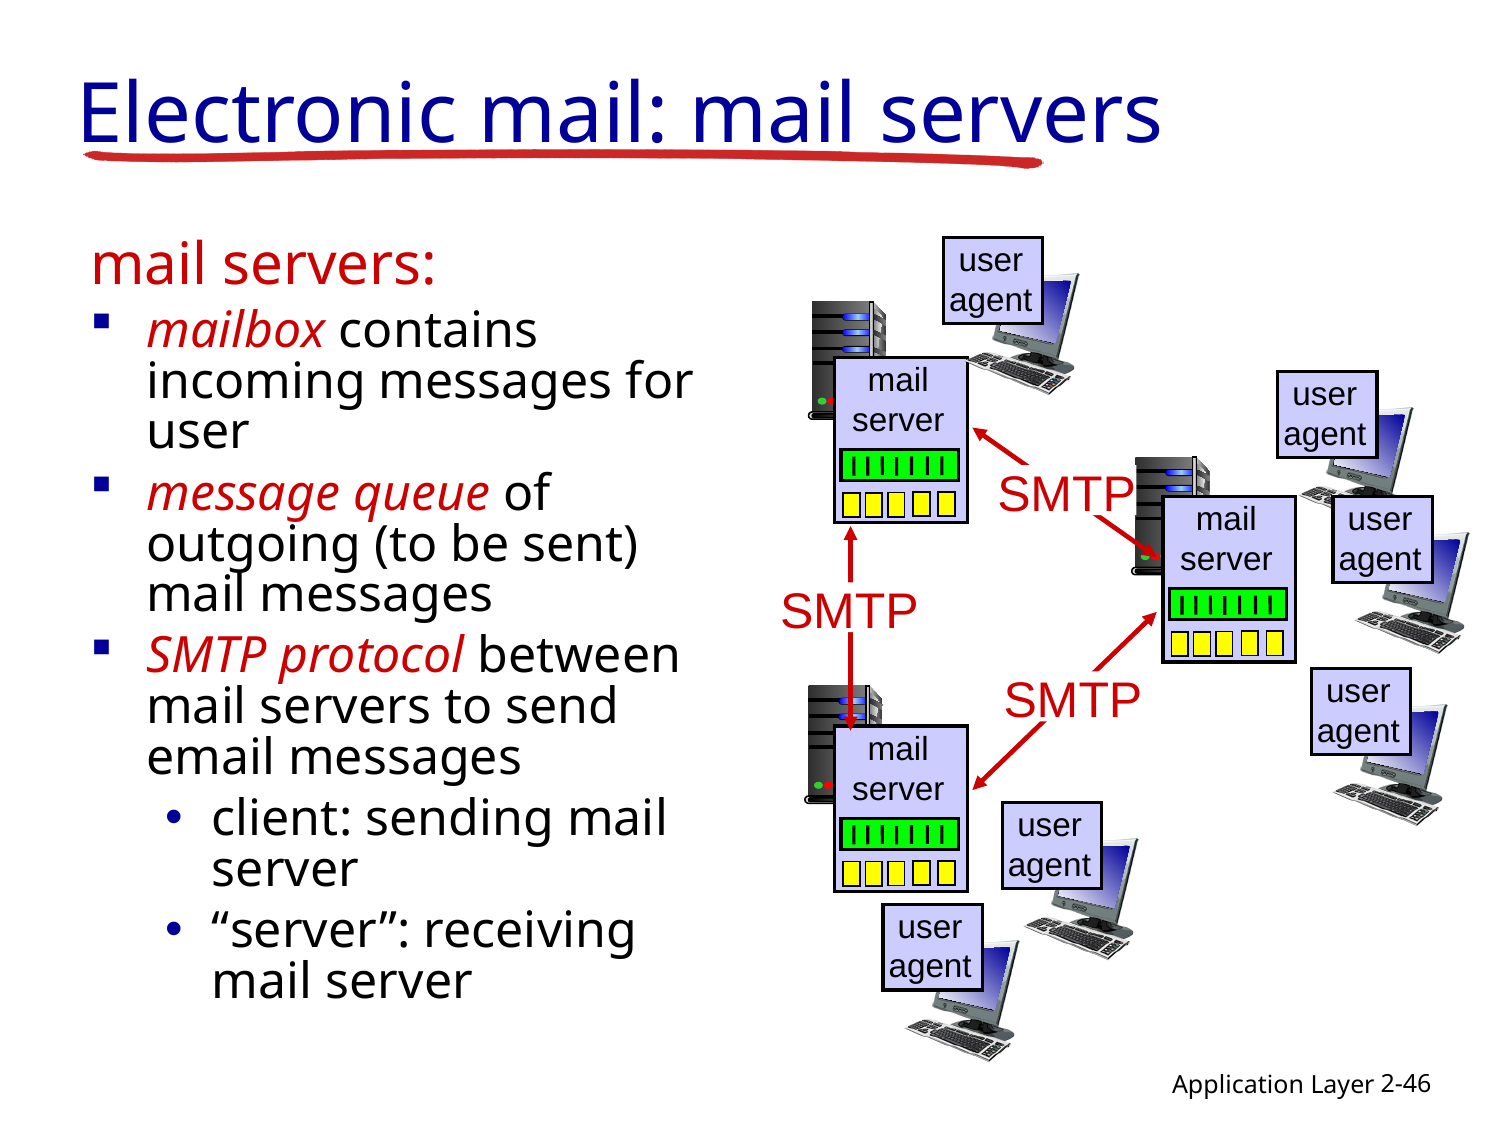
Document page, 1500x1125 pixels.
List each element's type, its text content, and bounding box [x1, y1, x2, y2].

footer Application Layer [914, 1060, 1391, 1109]
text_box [933, 230, 1085, 404]
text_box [808, 301, 888, 420]
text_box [1267, 364, 1419, 538]
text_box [981, 453, 1152, 530]
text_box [764, 570, 935, 647]
text_box [1108, 611, 1157, 658]
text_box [834, 719, 968, 892]
text_box [974, 743, 1022, 790]
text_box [834, 350, 968, 524]
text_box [992, 795, 1143, 969]
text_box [987, 659, 1158, 736]
text_box [974, 427, 1008, 452]
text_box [1323, 489, 1474, 663]
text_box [1301, 661, 1452, 835]
picture [79, 144, 1055, 174]
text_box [1162, 489, 1297, 663]
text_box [1156, 456, 1211, 491]
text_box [1131, 533, 1157, 575]
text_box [873, 897, 1024, 1071]
text_box [844, 530, 857, 569]
slide_number 2-46 [1365, 1059, 1477, 1106]
title Electronic mail: mail servers [61, 36, 1337, 182]
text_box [804, 685, 884, 804]
list mail servers: mailbox contains incoming messages for user message queue of outgoing (to be sent) mail messages SMTP protocol between mail servers to send email messages client: sending mail server “server”: receiving mail server [75, 229, 721, 992]
